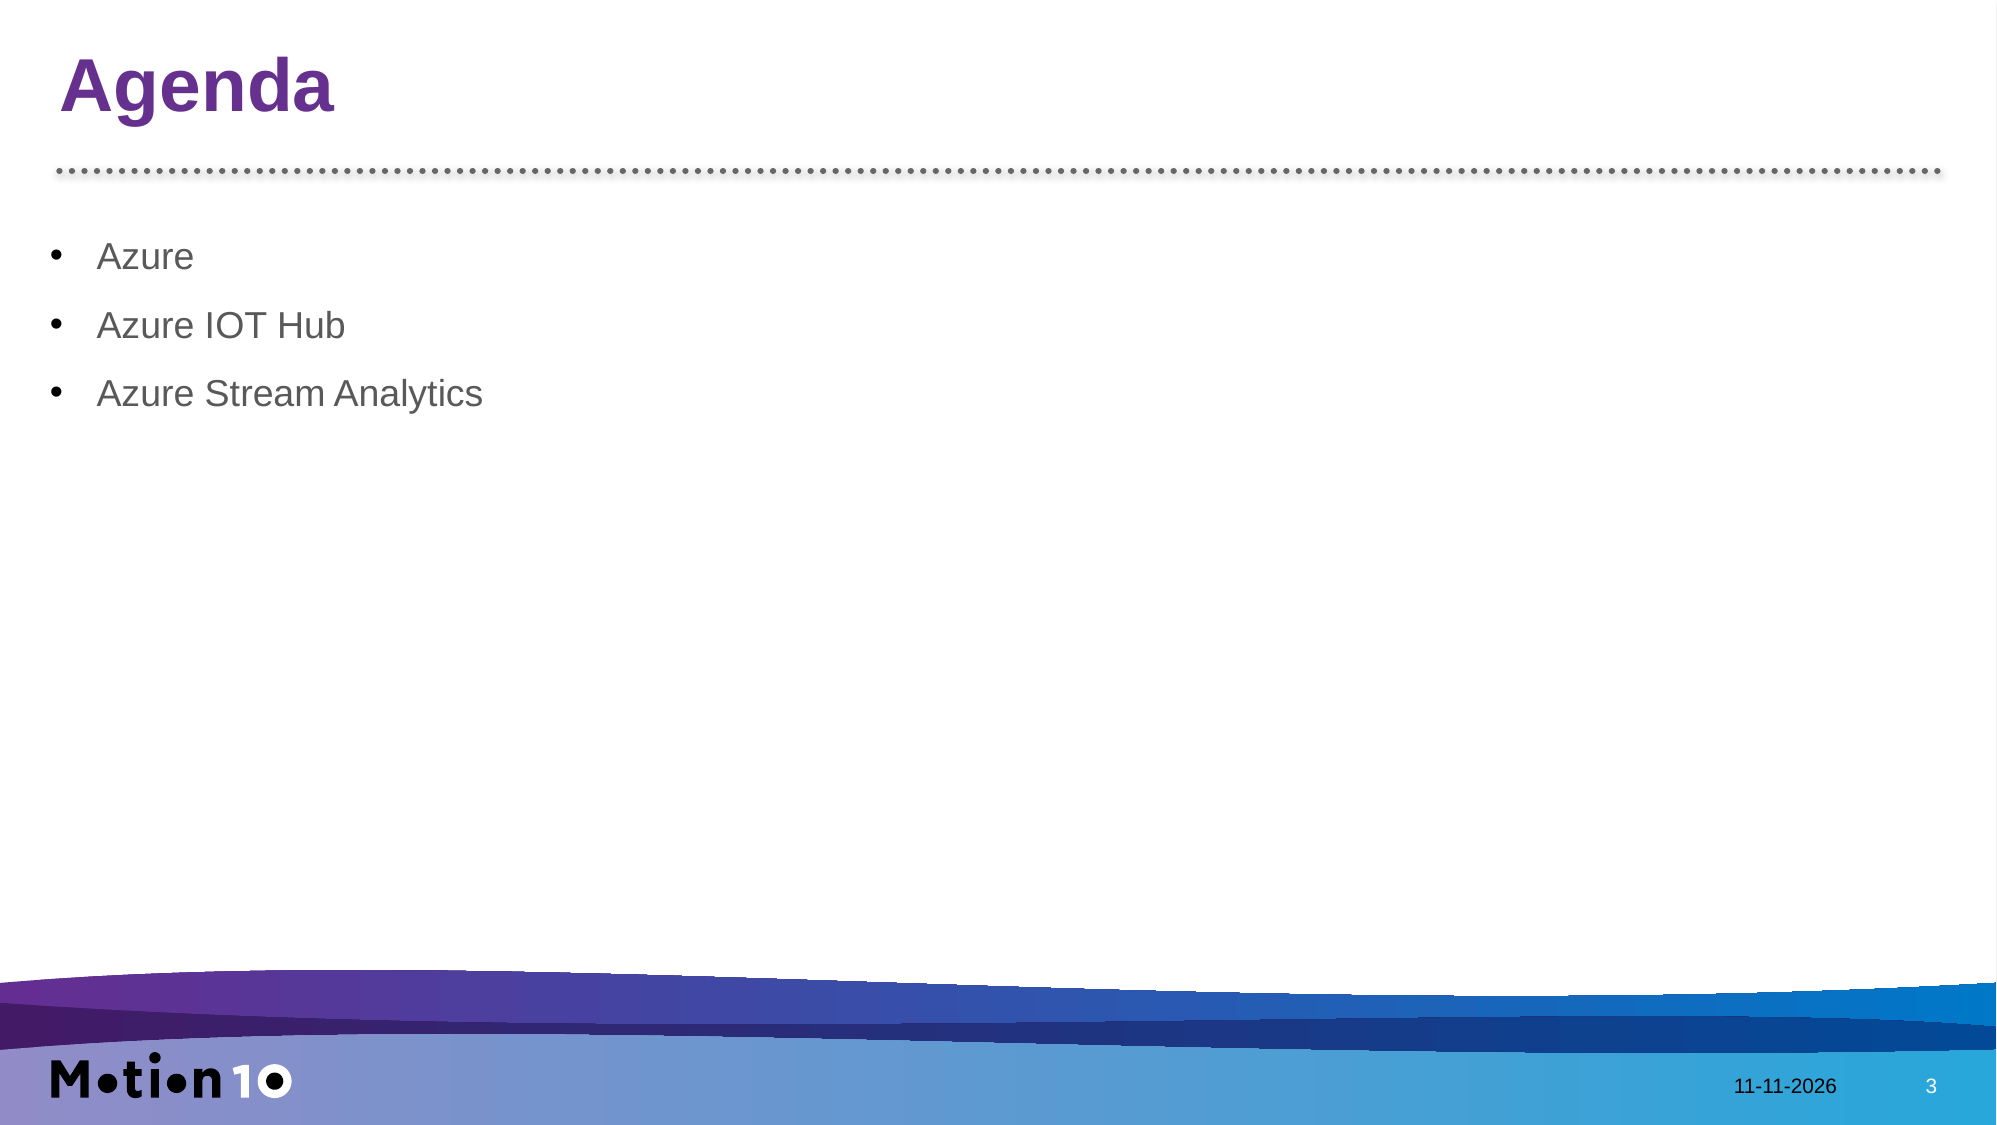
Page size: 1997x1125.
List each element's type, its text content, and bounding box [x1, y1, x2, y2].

slide_number 3 [1827, 1055, 1953, 1116]
title Agenda [44, 7, 1938, 155]
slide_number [1385, 1055, 1827, 1116]
list Azure Azure IOT Hub Azure Stream Analytics [49, 232, 1938, 946]
